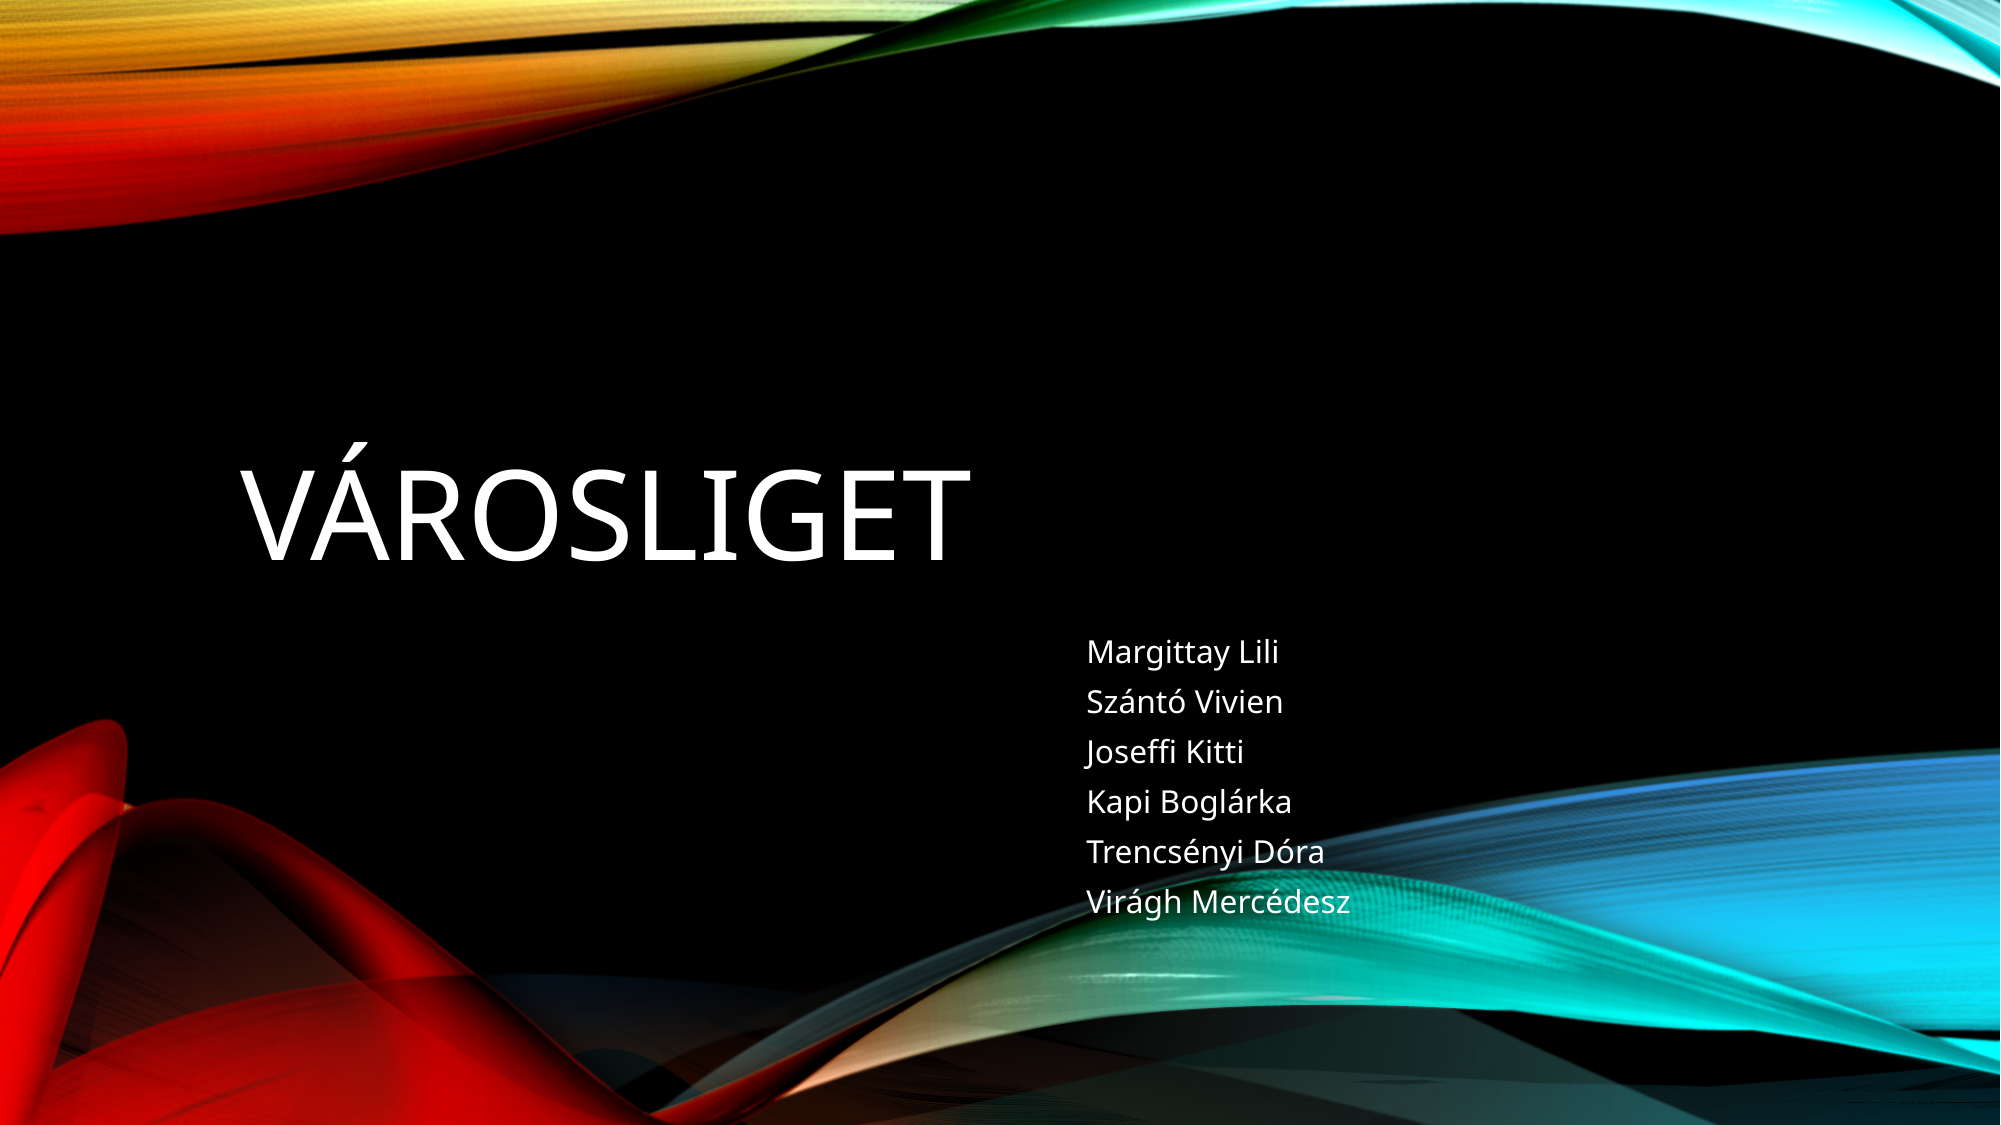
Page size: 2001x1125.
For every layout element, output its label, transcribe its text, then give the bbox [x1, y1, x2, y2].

subtitle Margittay Lili Szántó Vivien Joseffi Kitti Kapi Boglárka Trencsényi Dóra Virágh Mercédesz [1071, 628, 1775, 929]
title Városliget [225, 295, 1775, 596]
picture [0, 0, 2000, 237]
picture [0, 717, 2000, 1125]
